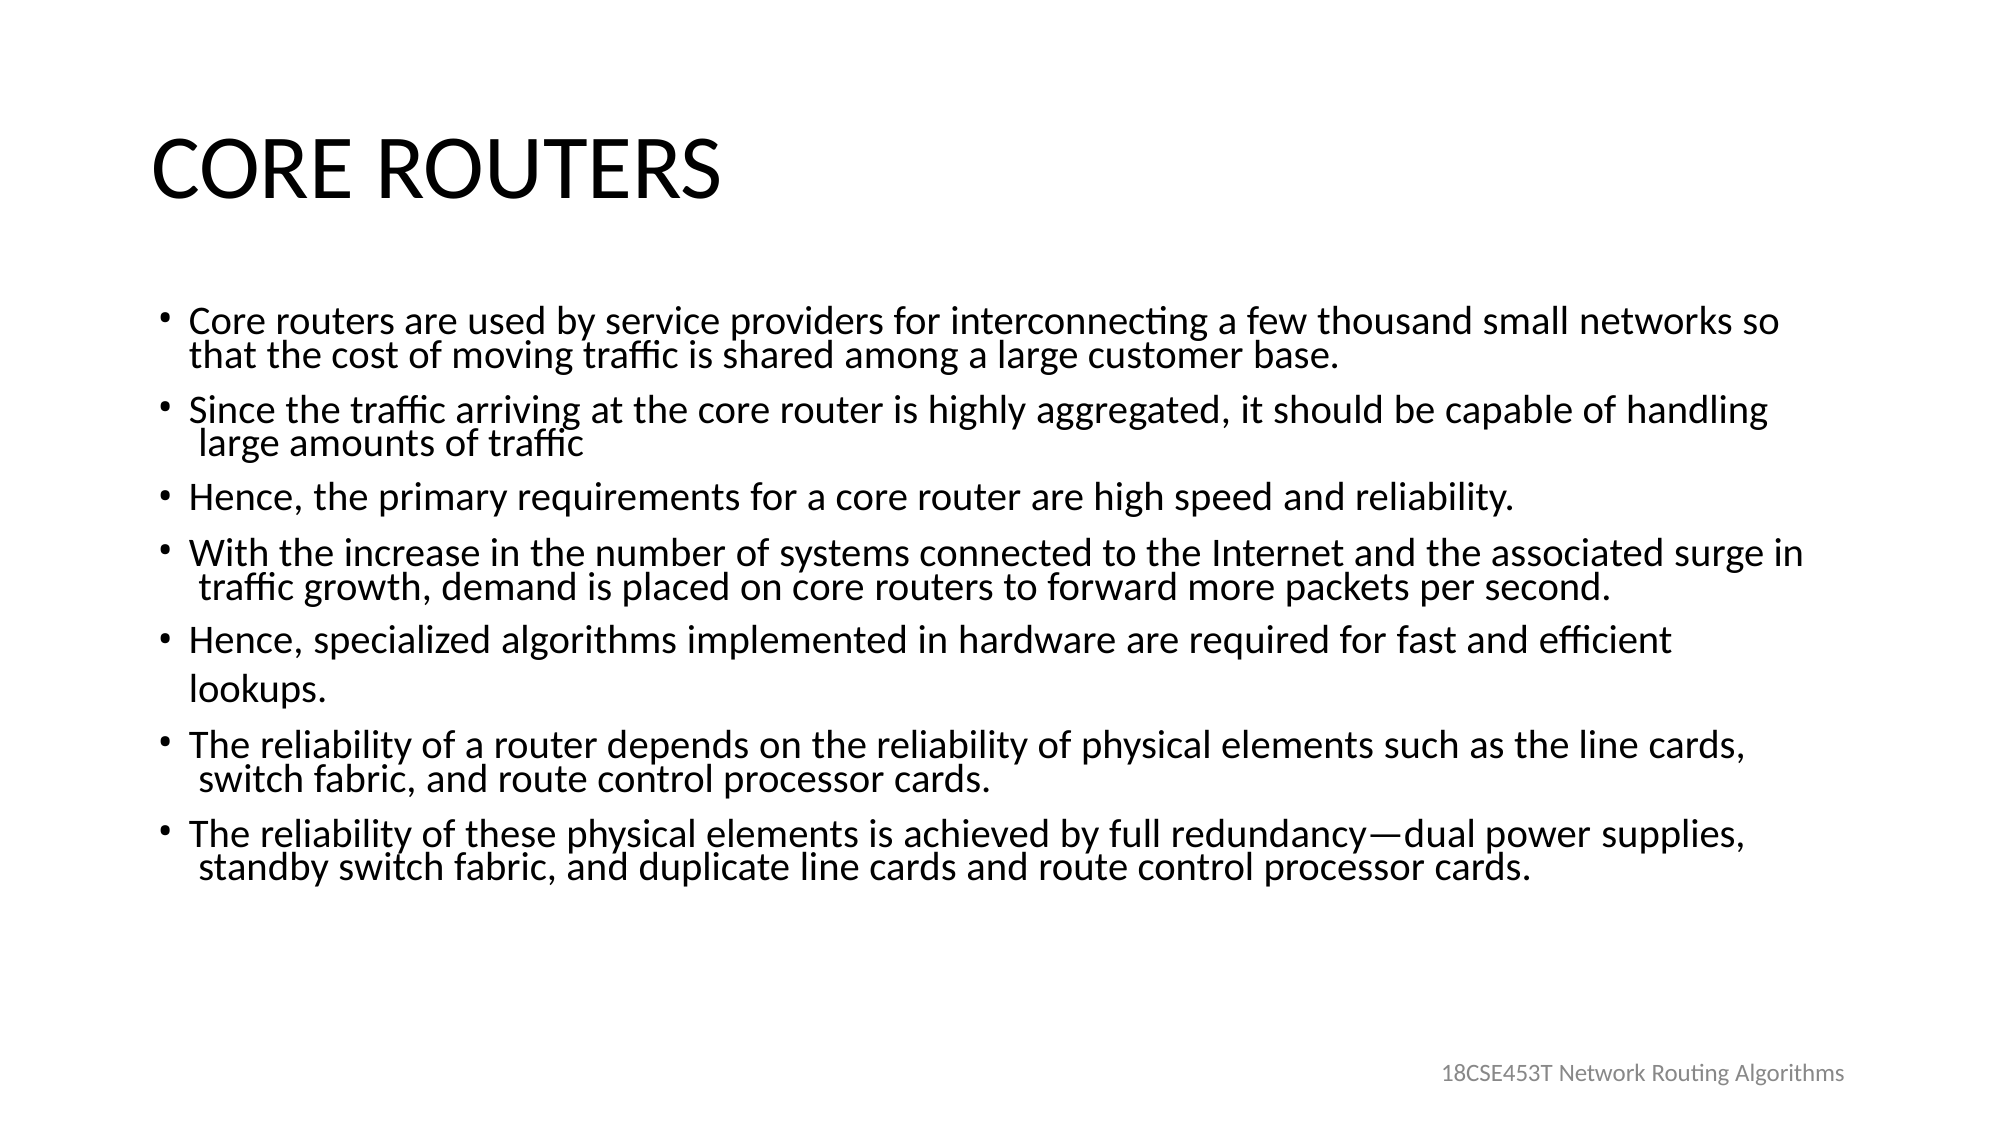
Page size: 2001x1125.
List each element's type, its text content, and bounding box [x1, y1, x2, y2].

title CORE ROUTERS [149, 104, 729, 295]
text_box Core routers are used by service providers for interconnecting a few thousand small networks so that the cost of moving traffic is shared among a large customer base. Since the traffic arriving at the core router is highly aggregated, it should be capable of handling large amounts of traffic Hence, the primary requirements for a core router are high speed and reliability. With the increase in the number of systems connected to the Internet and the associated surge in traffic growth, demand is placed on core routers to forward more packets per second. Hence, specialized algorithms implemented in hardware are required for fast and efficient lookups. The reliability of a router depends on the reliability of physical elements such as the line cards, switch fabric, and route control processor cards. The reliability of these physical elements is achieved by full redundancy—dual power supplies, standby switch fabric, and duplicate line cards and route control processor cards. [155, 290, 1833, 888]
footer 18CSE453T Network Routing Algorithms [1438, 1060, 1850, 1125]
